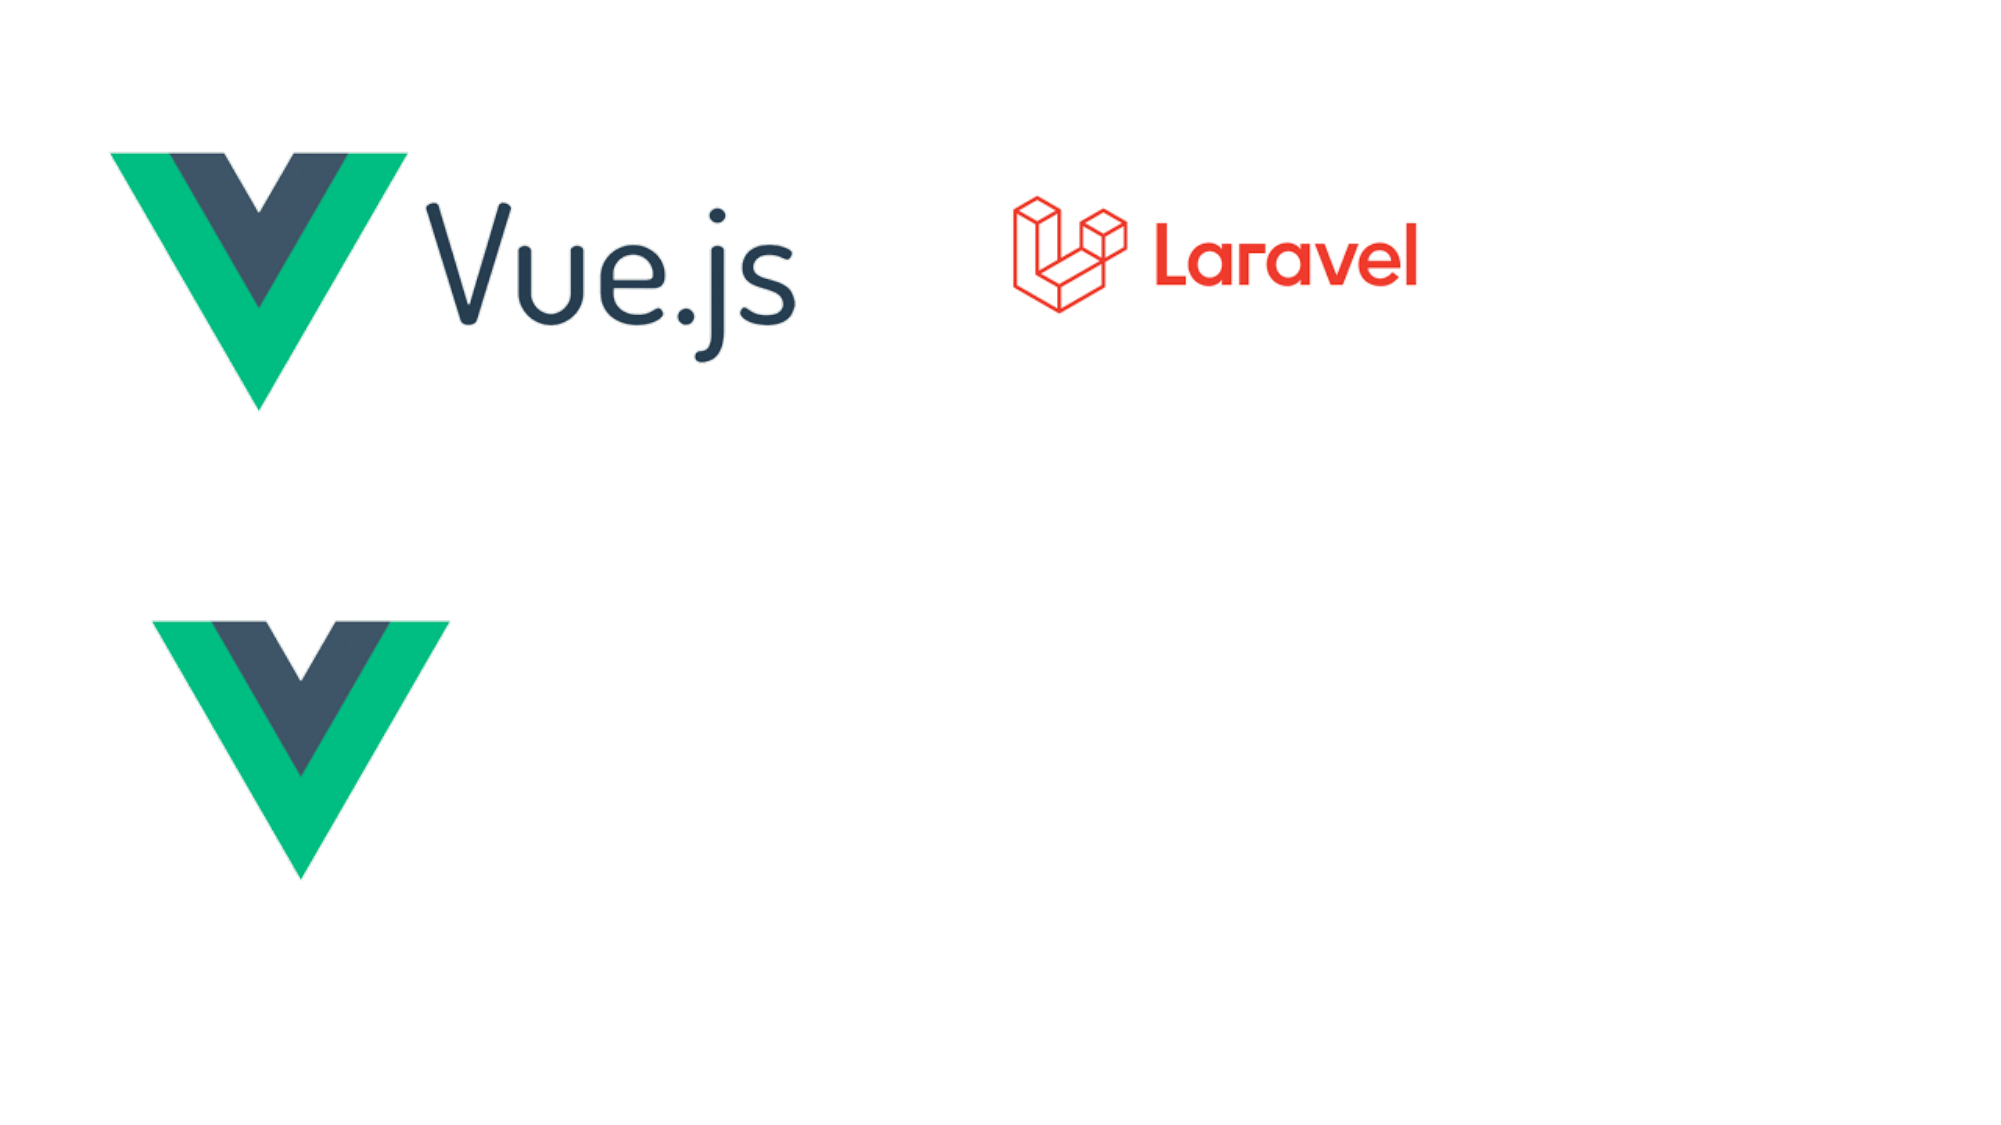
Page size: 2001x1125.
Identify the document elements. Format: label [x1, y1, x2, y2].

picture [143, 609, 458, 890]
picture [61, 31, 843, 501]
picture [926, 148, 1504, 362]
